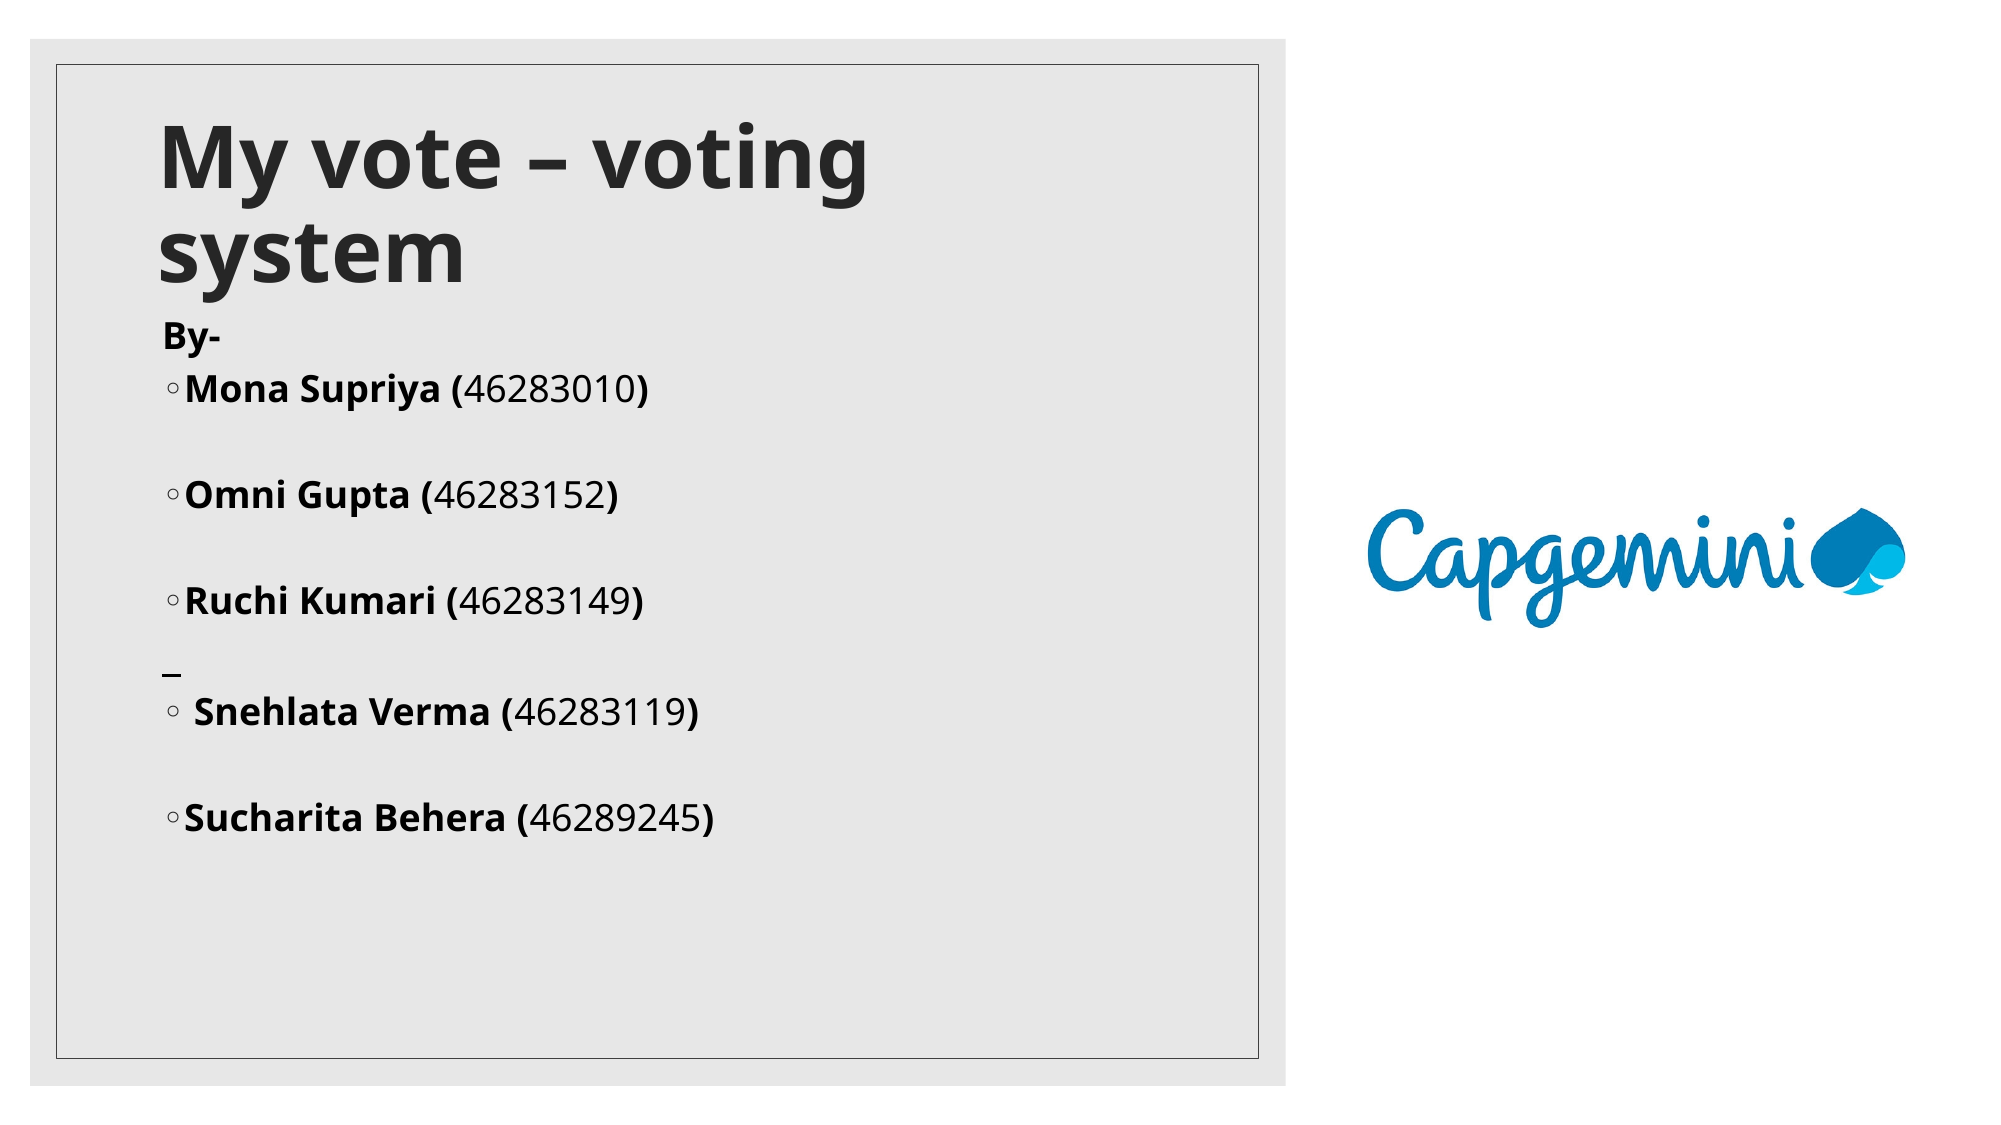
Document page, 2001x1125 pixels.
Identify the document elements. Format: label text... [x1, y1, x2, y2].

text_box [30, 38, 1286, 1086]
title My vote – voting system [142, 105, 1173, 310]
subtitle By- Mona Supriya (46283010) Omni Gupta (46283152) Ruchi Kumari (46283149) Snehlata Verma (46283119) Sucharita Behera (46289245) [147, 309, 1178, 1031]
text_box [0, 0, 2000, 1125]
picture [1363, 420, 1910, 705]
text_box [56, 64, 1259, 1059]
